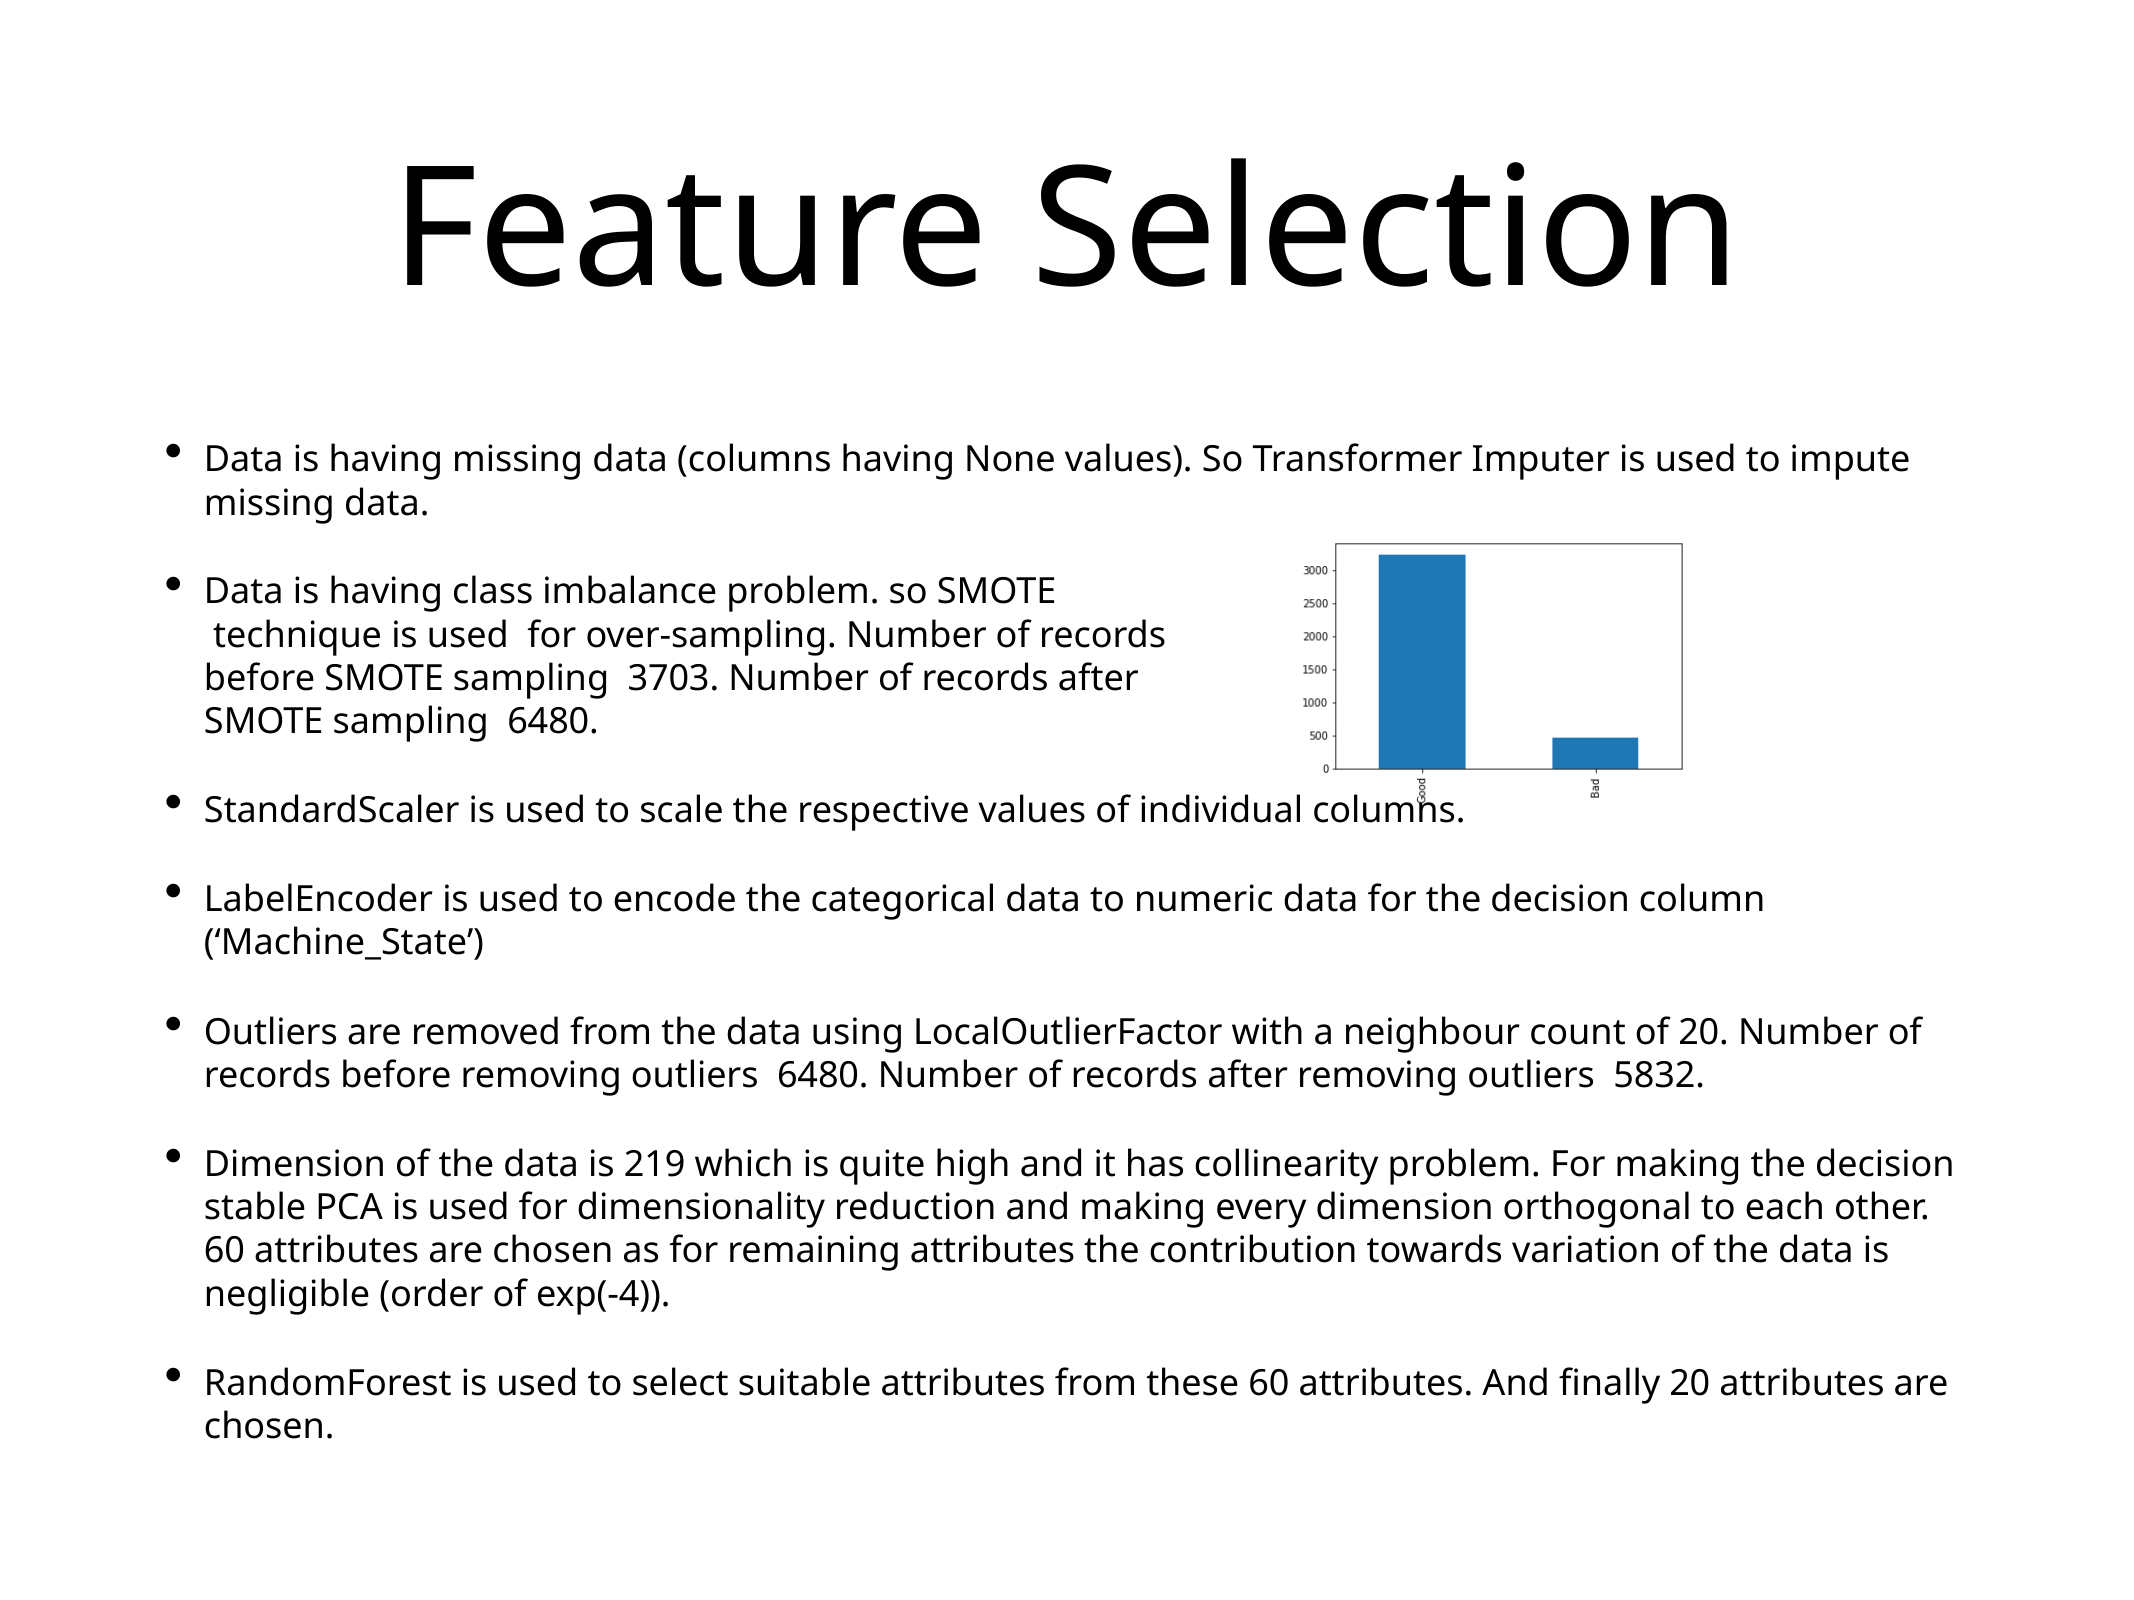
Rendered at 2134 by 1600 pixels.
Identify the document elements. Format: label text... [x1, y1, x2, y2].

list Data is having missing data (columns having None values). So Transformer Imputer is used to impute missing data. Data is having class imbalance problem. so SMOTE technique is used for over-sampling. Number of records before SMOTE sampling 3703. Number of records after SMOTE sampling 6480. StandardScaler is used to scale the respective values of individual columns. LabelEncoder is used to encode the categorical data to numeric data for the decision column (‘Machine_State’) Outliers are removed from the data using LocalOutlierFactor with a neighbour count of 20. Number of records before removing outliers 6480. Number of records after removing outliers 5832. Dimension of the data is 219 which is quite high and it has collinearity problem. For making the decision stable PCA is used for dimensionality reduction and making every dimension orthogonal to each other. 60 attributes are chosen as for remaining attributes the contribution towards variation of the data is negligible (order of exp(-4)). RandomForest is used to select suitable attributes from these 60 attributes. And finally 20 attributes are chosen. [155, 424, 1978, 1457]
picture [1295, 532, 1692, 810]
title Feature Selection [155, 41, 1978, 397]
